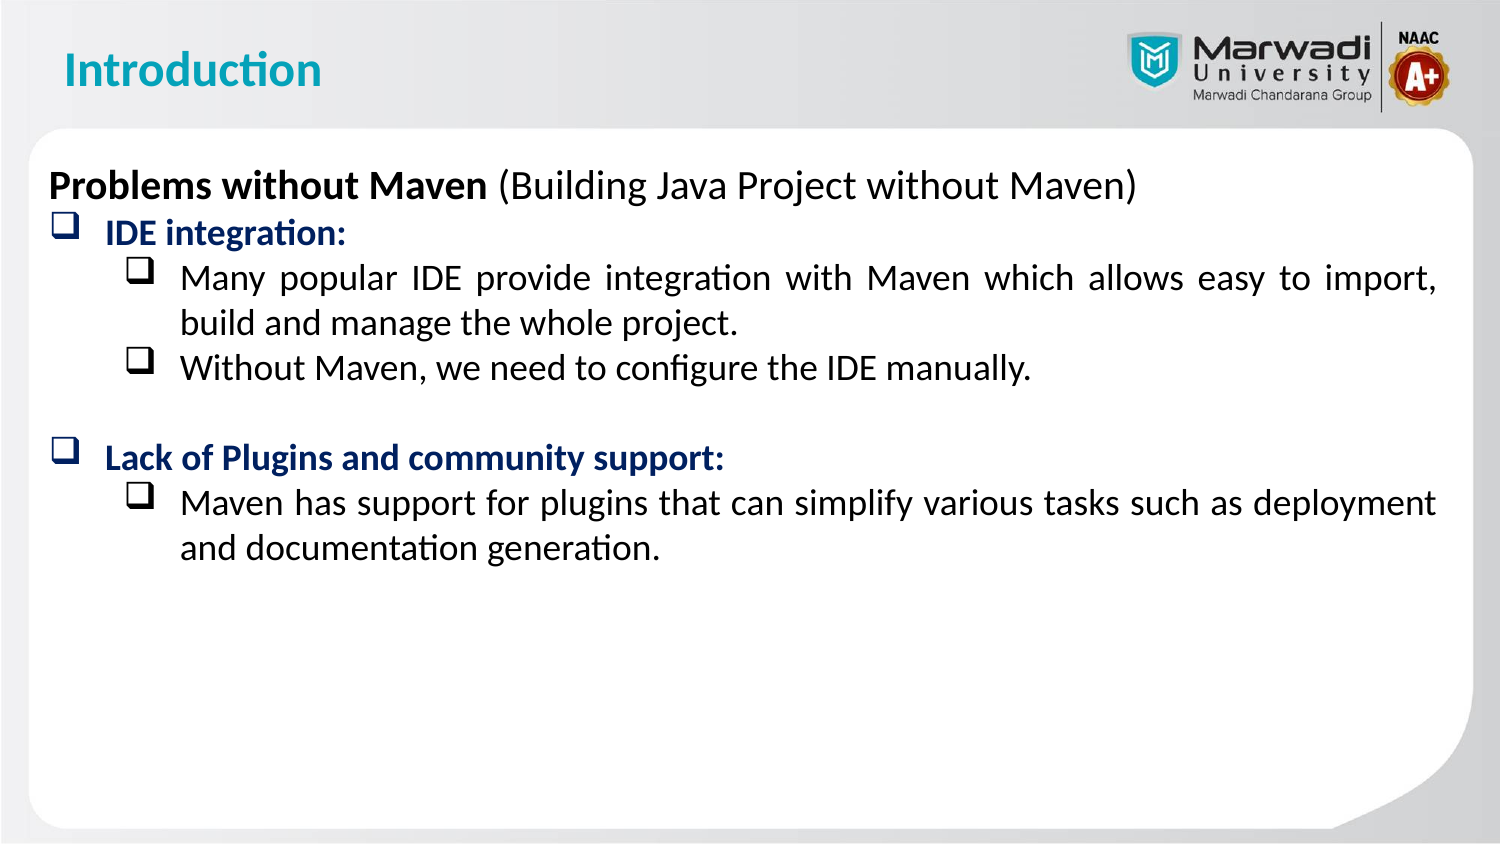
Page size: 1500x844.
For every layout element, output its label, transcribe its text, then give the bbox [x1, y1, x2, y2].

text_box Problems without Maven (Building Java Project without Maven) IDE integration: Many popular IDE provide integration with Maven which allows easy to import, build and manage the whole project. Without Maven, we need to configure the IDE manually. Lack of Plugins and community support: Maven has support for plugins that can simplify various tasks such as deployment and documentation generation. [37, 146, 1450, 625]
picture [0, 0, 1500, 844]
title Introduction [62, 0, 1125, 138]
